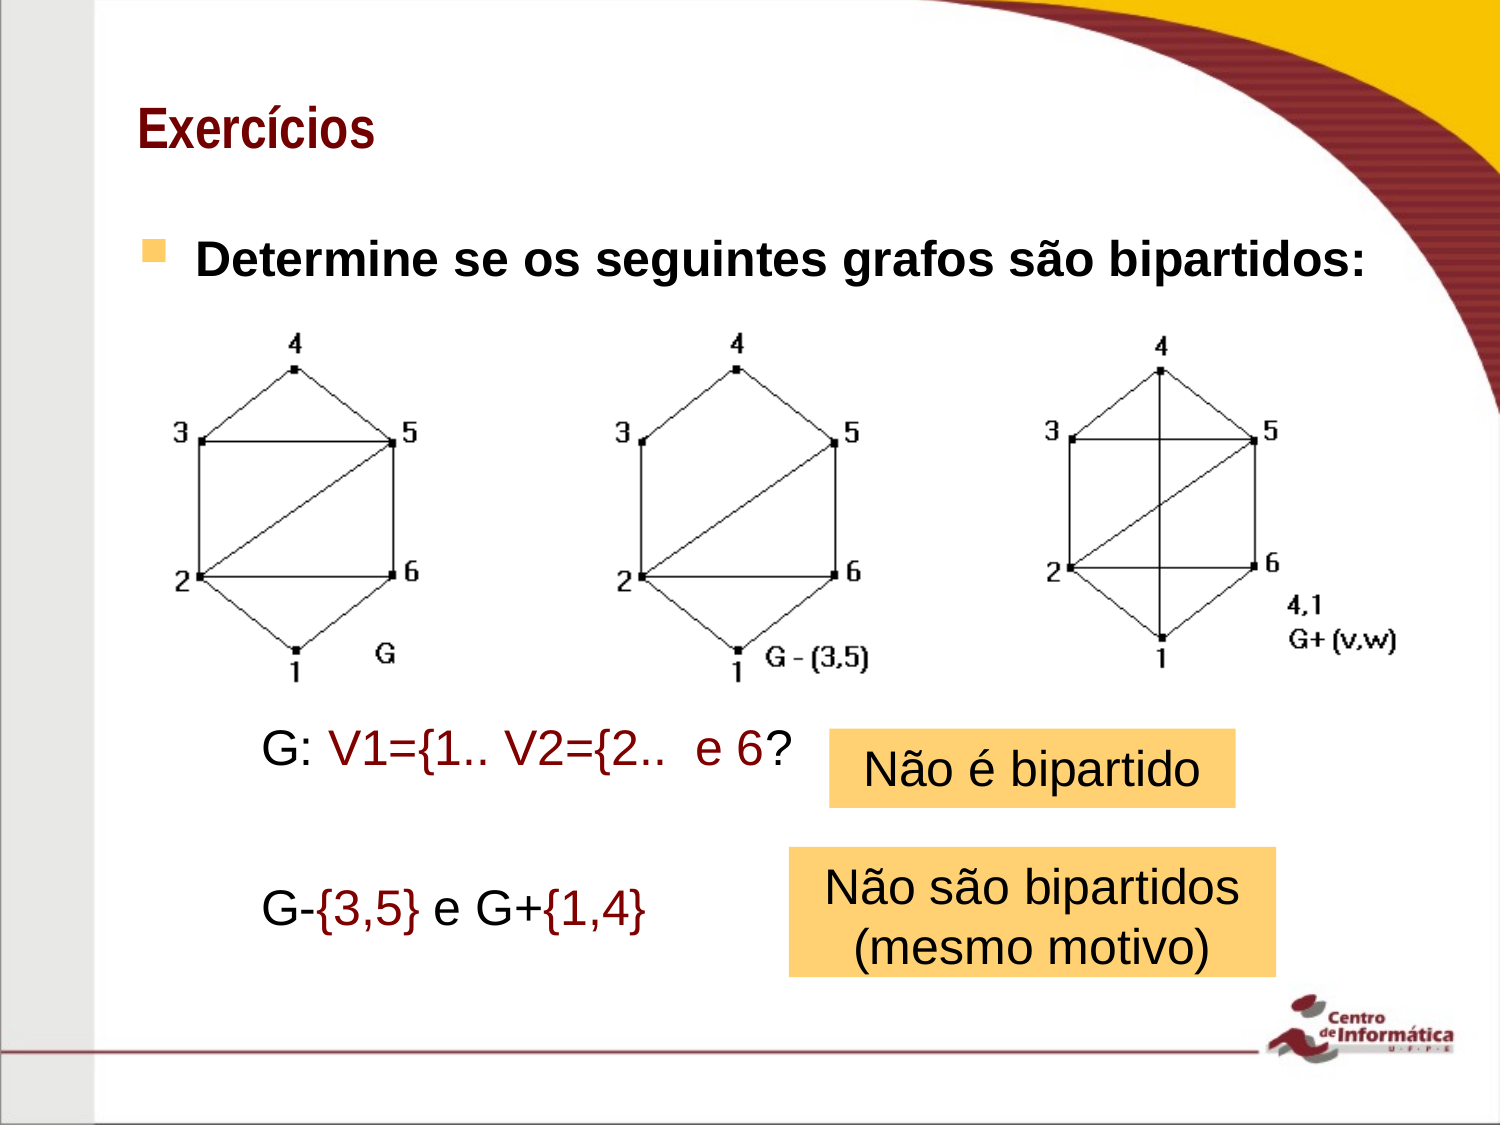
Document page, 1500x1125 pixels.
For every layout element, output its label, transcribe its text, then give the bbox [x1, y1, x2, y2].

list Determine se os seguintes grafos são bipartidos: G: V1={1.. V2={2.. e 6? G-{3,5} e G+{1,4} [123, 218, 1424, 978]
picture [0, 0, 1500, 1125]
text_box Não é bipartido [829, 728, 1236, 808]
title Exercícios [121, 30, 1318, 219]
text_box Não são bipartidos (mesmo motivo) [788, 846, 1277, 978]
